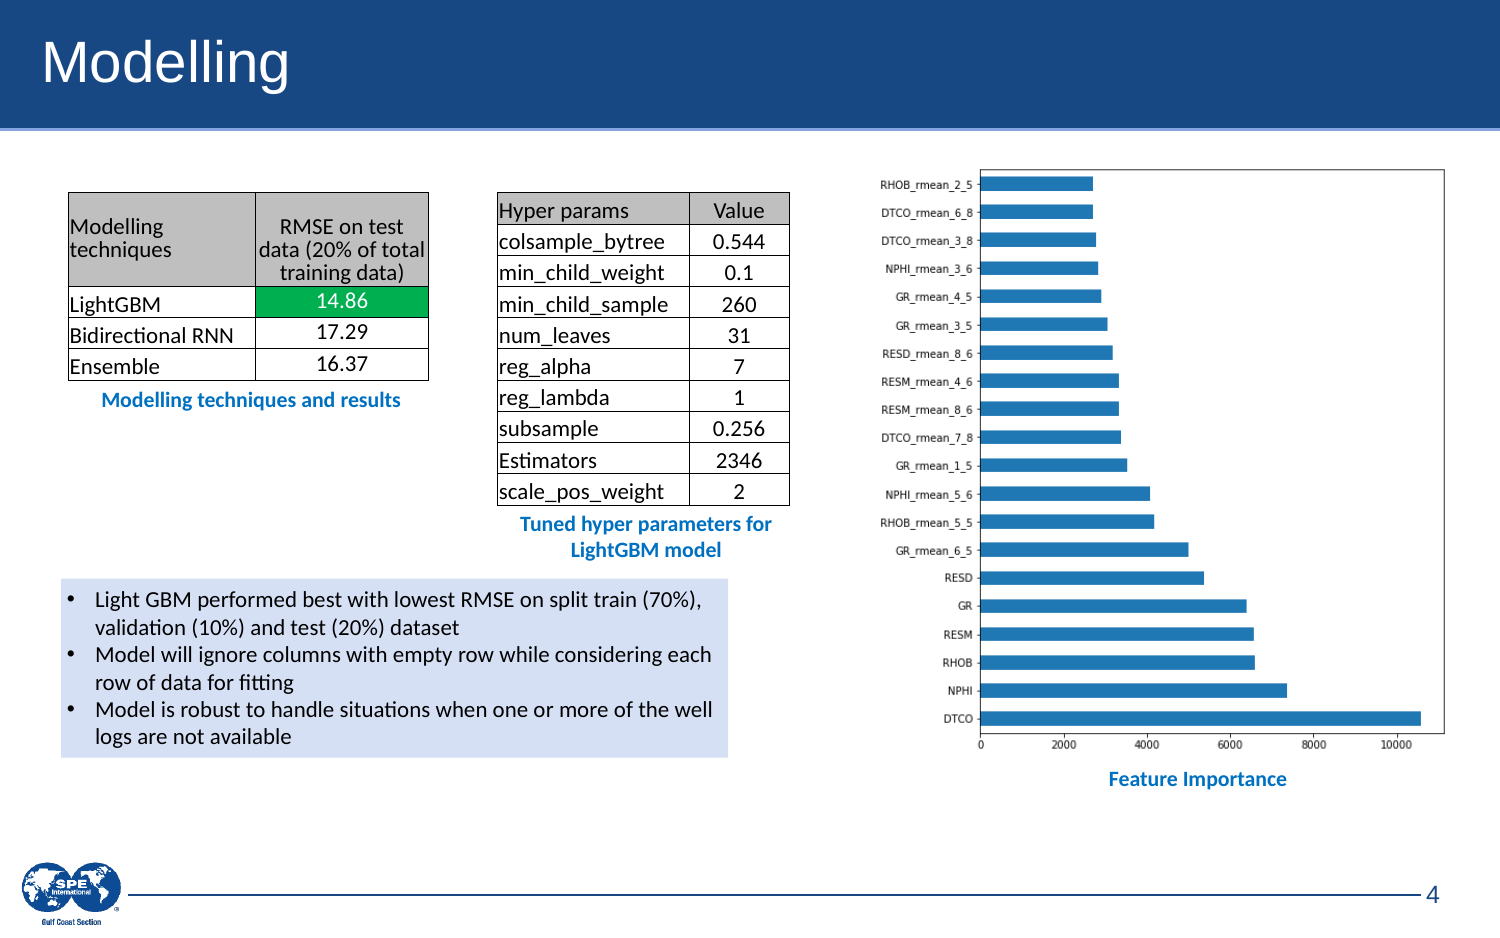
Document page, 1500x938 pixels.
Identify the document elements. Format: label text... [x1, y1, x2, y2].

table_cell 2346 [690, 443, 789, 473]
table_cell 0.256 [690, 412, 789, 442]
table_cell reg_lambda [498, 381, 689, 411]
table_cell 14.86 [256, 287, 428, 317]
table_cell 0.1 [690, 256, 789, 286]
title Modelling [0, 0, 1500, 131]
table_cell 7 [690, 349, 789, 380]
table_cell colsample_bytree [498, 225, 689, 255]
table_cell 260 [690, 287, 789, 317]
picture [13, 838, 129, 938]
table_header RMSE on test data (20% of total training data) [256, 193, 428, 286]
table_cell LightGBM [69, 287, 255, 317]
text_box Light GBM performed best with lowest RMSE on split train (70%), validation (10%) and test (20%) dataset Model will ignore columns with empty row while considering each row of data for fitting Model is robust to handle situations when one or more of the well logs are not available [61, 578, 729, 758]
table_header Modelling techniques [69, 193, 255, 286]
table_cell num_leaves [498, 318, 689, 348]
text_box Modelling techniques and results [68, 380, 429, 445]
table_cell reg_alpha [498, 349, 689, 380]
table_header Hyper params [498, 193, 689, 224]
text_box Feature Importance [1092, 767, 1299, 792]
table_cell 17.29 [256, 318, 428, 348]
table_header Value [690, 193, 789, 224]
text_box Tuned hyper parameters for LightGBM model [497, 503, 790, 568]
table_cell 31 [690, 318, 789, 348]
table_cell 1 [690, 381, 789, 411]
table_cell 2 [690, 474, 789, 503]
table_cell subsample [498, 412, 689, 442]
table_cell Ensemble [69, 349, 255, 380]
picture [873, 162, 1450, 758]
table_cell scale_pos_weight [498, 474, 689, 503]
table_cell Estimators [498, 443, 689, 473]
table_cell min_child_weight [498, 256, 689, 286]
table_cell min_child_sample [498, 287, 689, 317]
table_cell 0.544 [690, 225, 789, 255]
table_cell Bidirectional RNN [69, 318, 255, 348]
table_cell 16.37 [256, 349, 428, 380]
